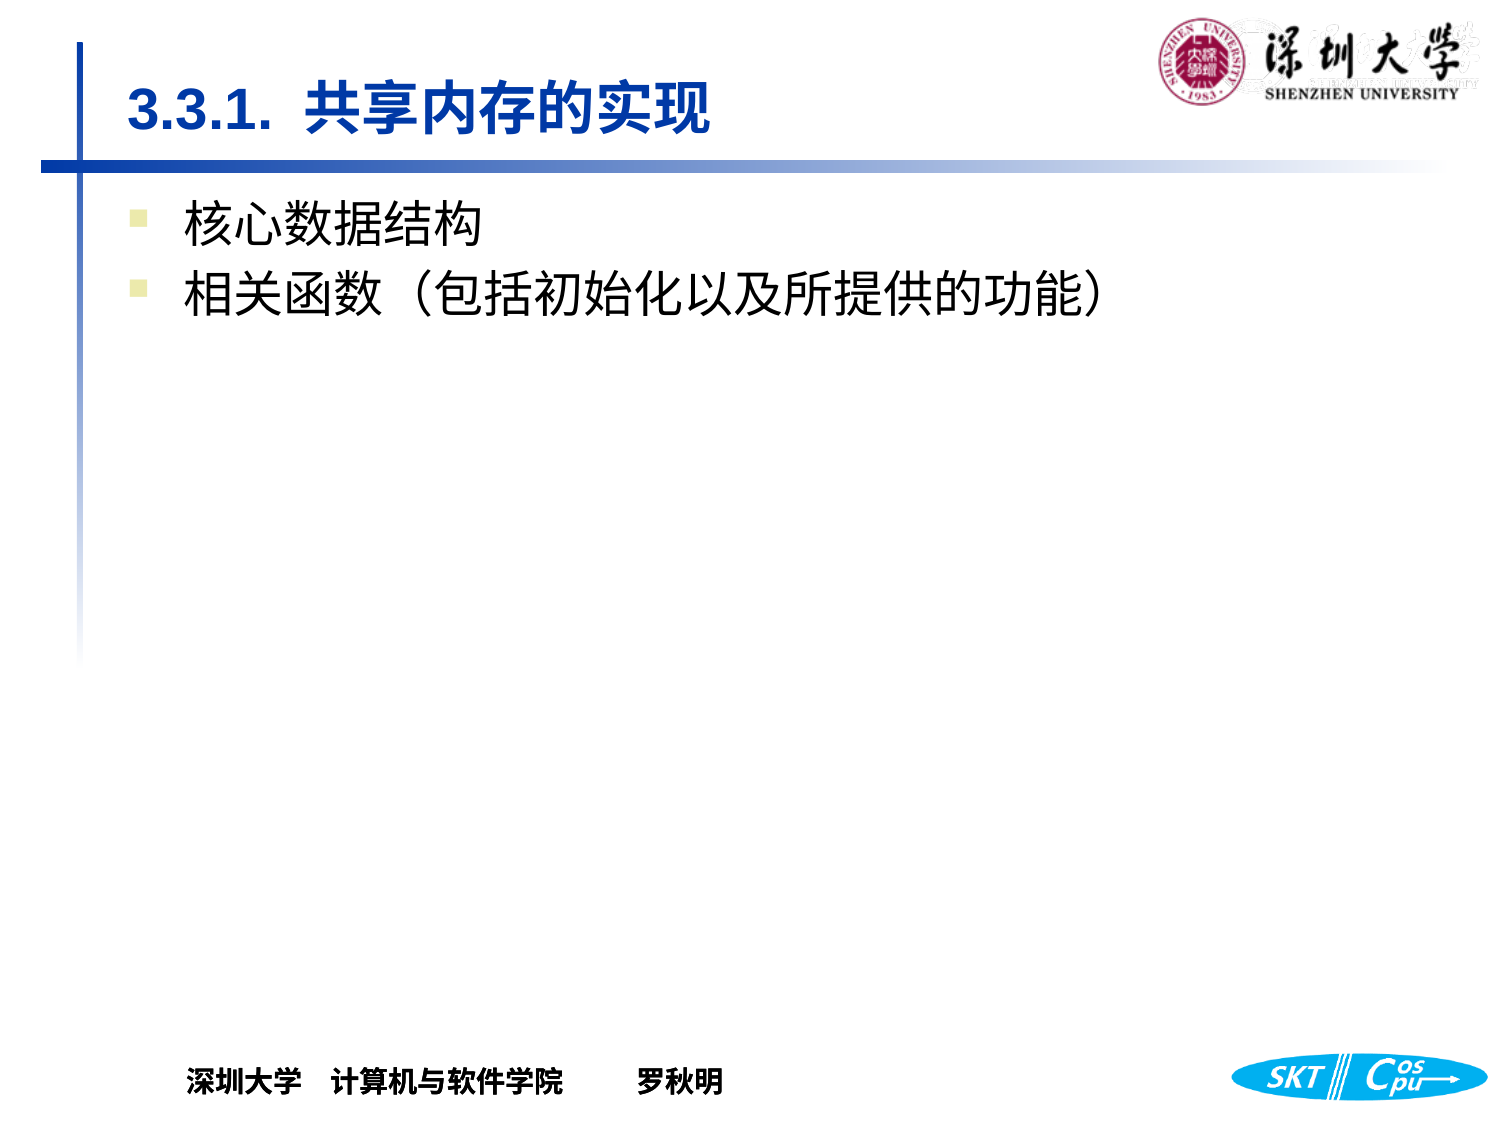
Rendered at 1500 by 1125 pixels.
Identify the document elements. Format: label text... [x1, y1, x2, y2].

picture [1227, 1051, 1489, 1102]
list 核心数据结构 相关函数（包括初始化以及所提供的功能） [112, 184, 1470, 327]
picture [1130, 7, 1500, 117]
title 3.3.1. 共享内存的实现 [112, 63, 1468, 149]
